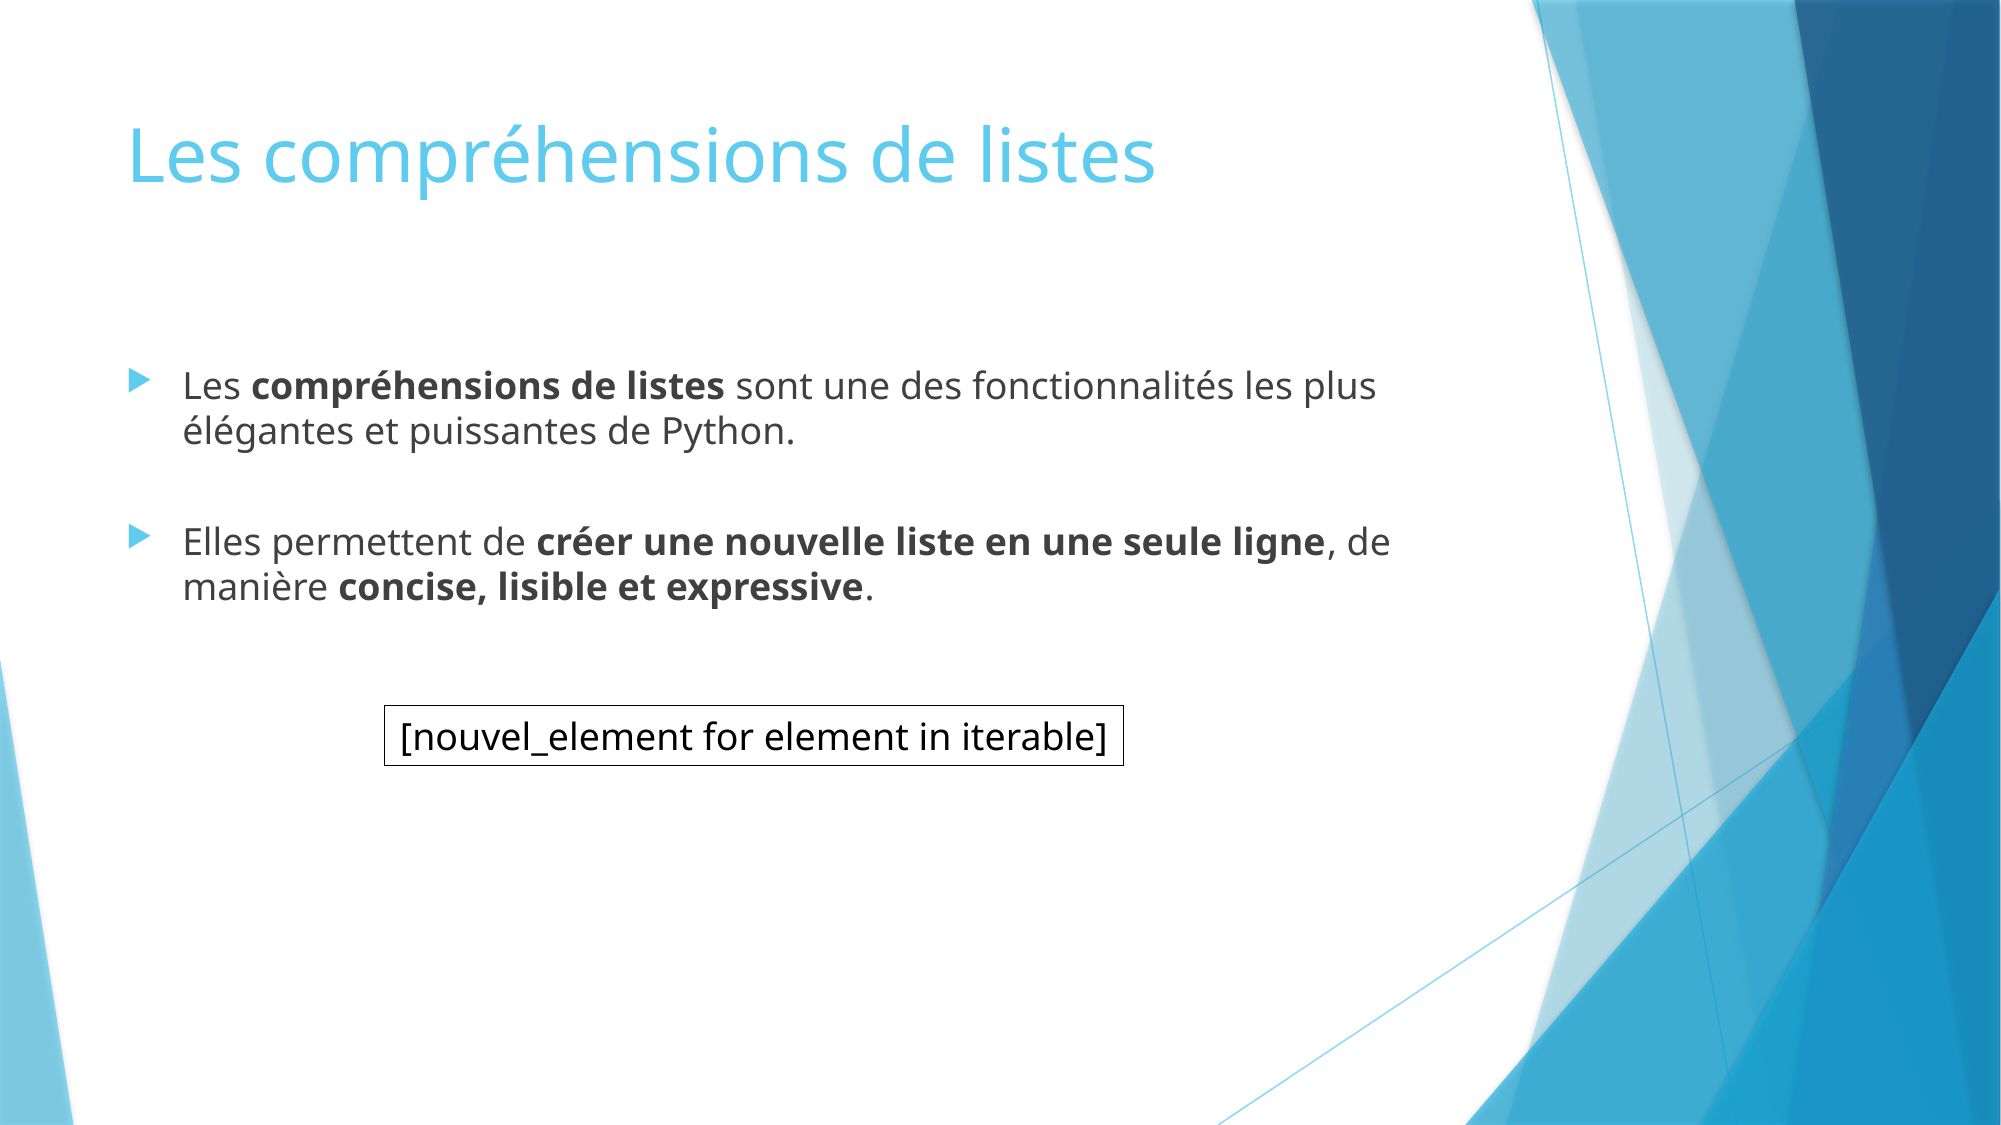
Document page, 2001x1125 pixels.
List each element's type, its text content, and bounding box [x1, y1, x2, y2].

title Les compréhensions de listes [111, 99, 1522, 317]
text_box [nouvel_element for element in iterable] [384, 705, 1124, 766]
list Les compréhensions de listes sont une des fonctionnalités les plus élégantes et puissantes de Python. Elles permettent de créer une nouvelle liste en une seule ligne, de manière concise, lisible et expressive. [111, 354, 1522, 992]
